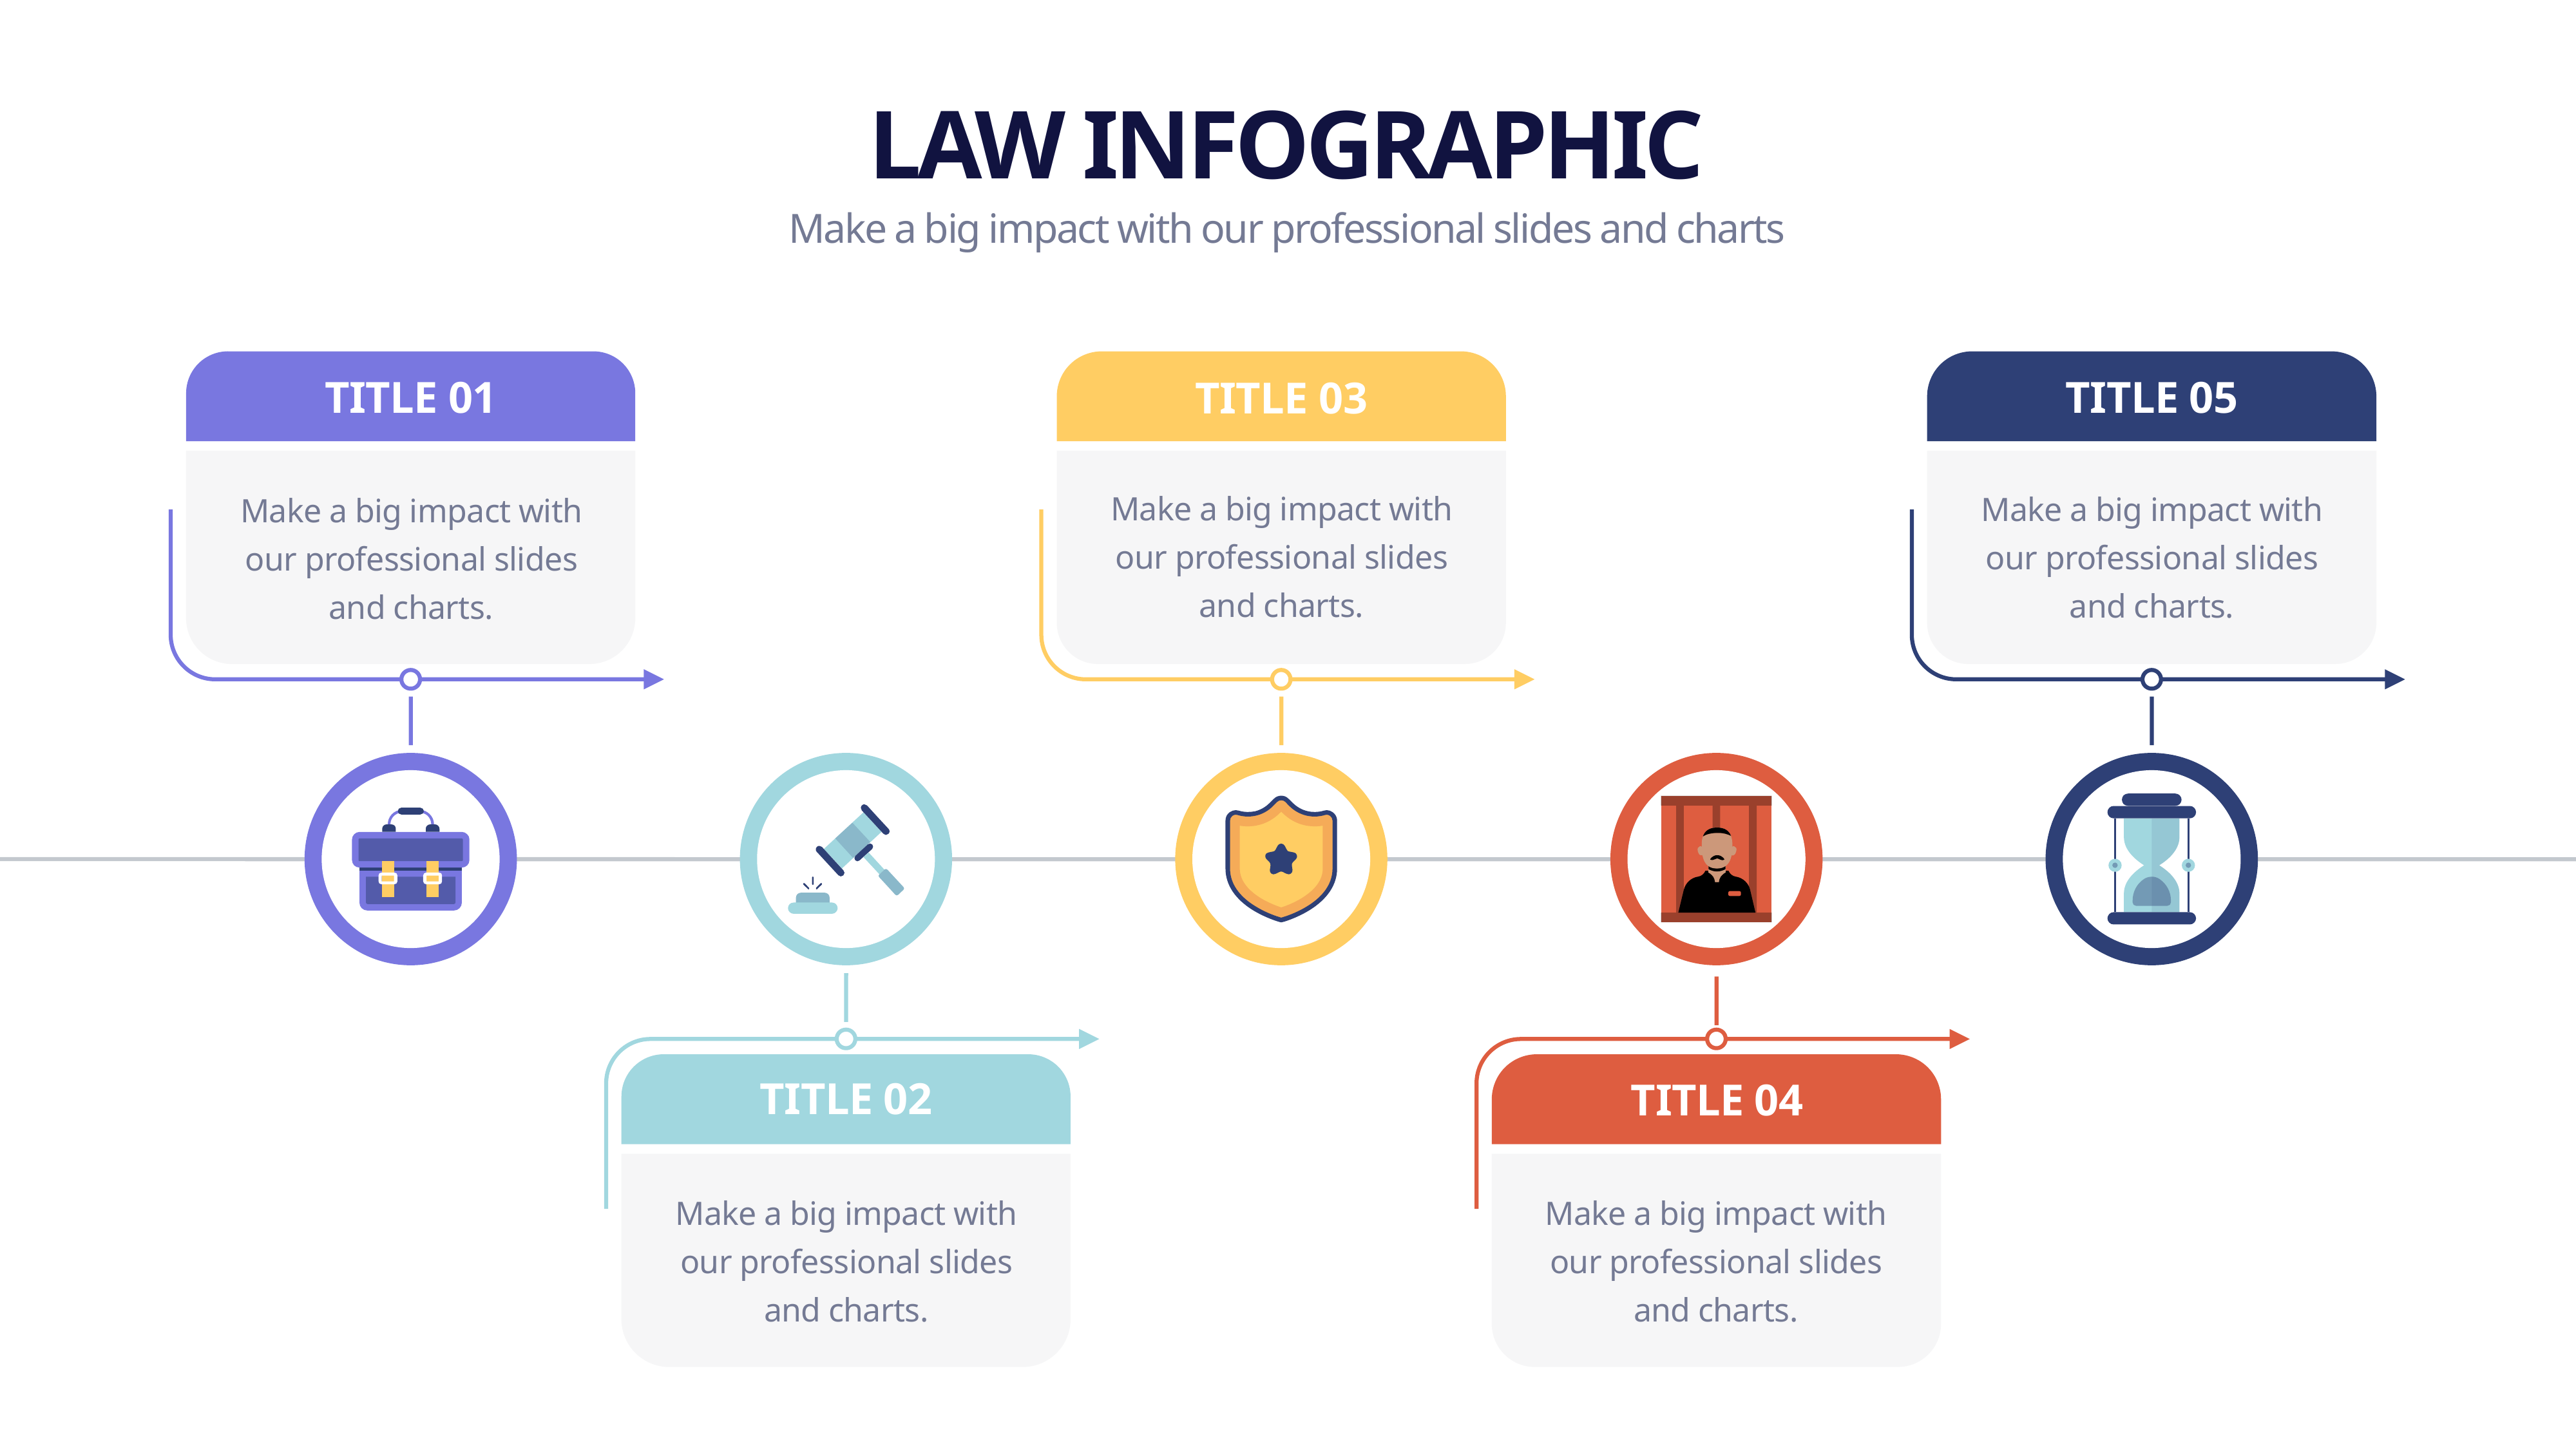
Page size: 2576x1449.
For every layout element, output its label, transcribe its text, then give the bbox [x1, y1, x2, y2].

text_box Make a big impact with our professional slides and charts. [218, 476, 604, 630]
text_box [796, 1058, 1071, 1144]
text_box [1627, 770, 1806, 949]
text_box [1610, 753, 1823, 965]
text_box [186, 450, 636, 660]
text_box [757, 770, 935, 949]
text_box [1911, 509, 2405, 687]
text_box [621, 1153, 1071, 1367]
text_box Make a big impact with our professional slides and charts [160, 198, 2415, 256]
text_box Make a big impact with our professional slides and charts. [654, 1179, 1039, 1334]
text_box [1192, 770, 1371, 949]
text_box [186, 351, 636, 442]
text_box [1225, 795, 1337, 923]
text_box LAW INFOGRAPHIC [158, 66, 2414, 203]
text_box [1666, 1058, 1942, 1144]
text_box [788, 804, 904, 914]
text_box [2063, 770, 2241, 949]
text_box [401, 670, 421, 689]
text_box [1476, 1032, 1970, 1209]
text_box TITLE 02 [654, 1066, 1039, 1128]
text_box [1272, 670, 1291, 689]
text_box Make a big impact with our professional slides and charts. [1089, 474, 1474, 629]
text_box [1175, 753, 1388, 965]
text_box [170, 509, 664, 687]
text_box [1041, 509, 1535, 687]
text_box [1491, 1153, 1942, 1367]
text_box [352, 808, 470, 911]
text_box [1927, 351, 2377, 442]
text_box [1707, 1029, 1726, 1048]
text_box [2045, 753, 2258, 965]
text_box TITLE 01 [218, 365, 604, 426]
text_box Make a big impact with our professional slides and charts. [1523, 1179, 1909, 1333]
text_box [1661, 795, 1772, 923]
text_box TITLE 03 [1089, 366, 1474, 428]
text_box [2107, 793, 2197, 925]
text_box TITLE 04 [1525, 1068, 1910, 1129]
text_box [1056, 450, 1506, 661]
text_box [1927, 450, 2377, 661]
text_box [606, 1032, 1100, 1209]
text_box TITLE 05 [1959, 365, 2345, 427]
text_box Make a big impact with our professional slides and charts. [1959, 475, 2345, 630]
text_box [739, 753, 953, 965]
text_box [304, 753, 517, 965]
text_box [1056, 351, 1506, 442]
text_box [836, 1029, 855, 1048]
text_box [321, 770, 500, 949]
text_box [2142, 670, 2161, 689]
